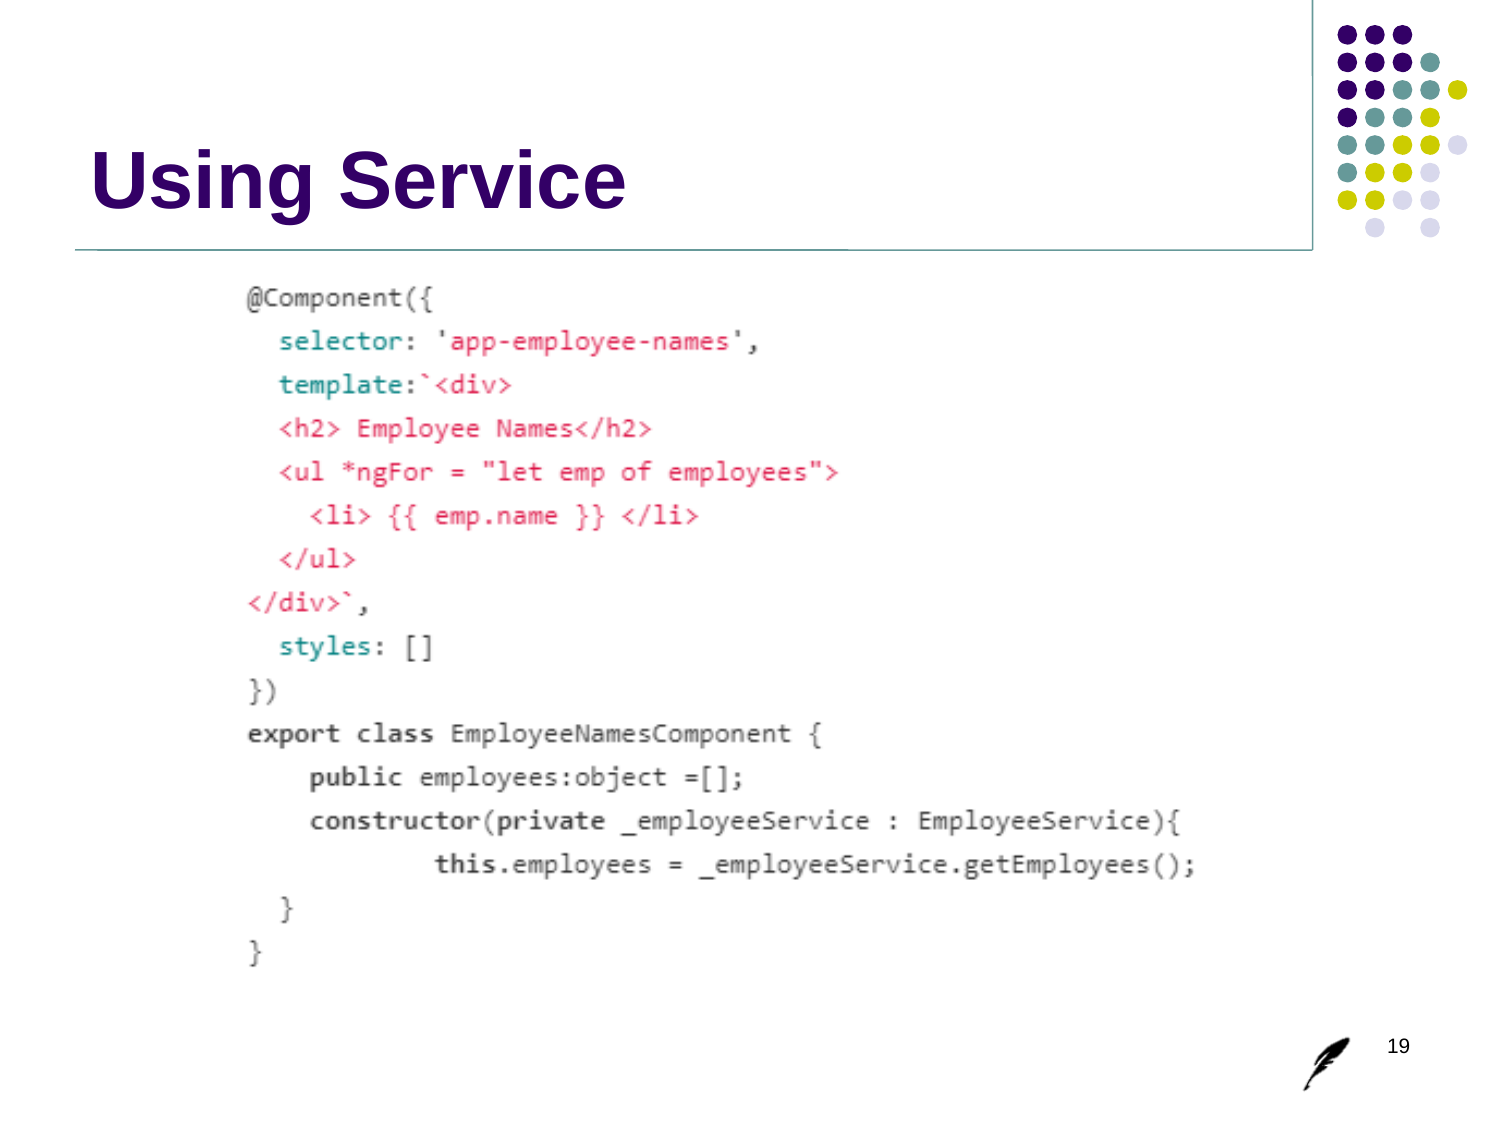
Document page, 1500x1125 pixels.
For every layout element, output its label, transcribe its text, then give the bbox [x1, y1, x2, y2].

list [237, 274, 1213, 978]
title Using Service [75, 20, 1313, 233]
slide_number 19 [1074, 1025, 1425, 1100]
